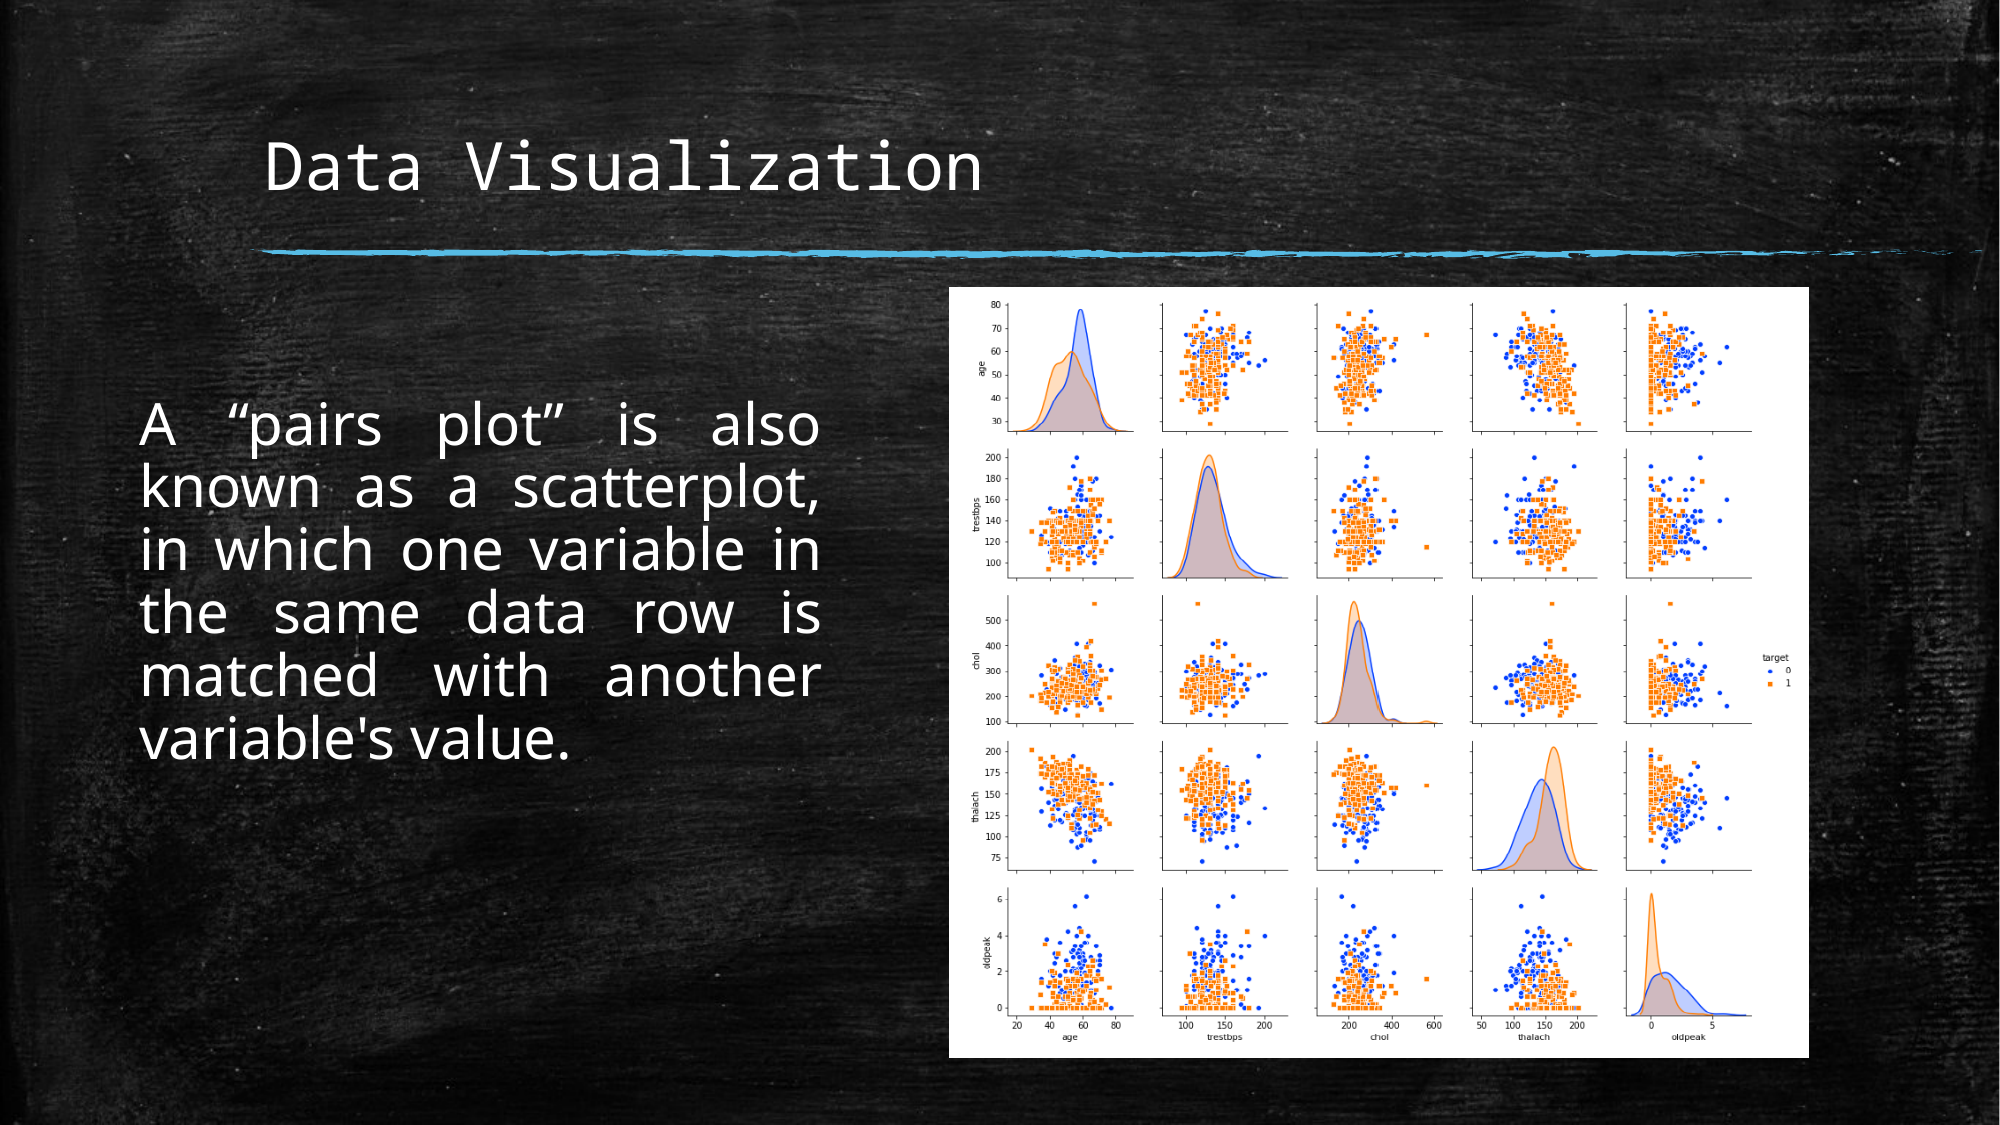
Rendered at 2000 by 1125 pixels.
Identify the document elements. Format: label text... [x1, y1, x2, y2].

text_box A “pairs plot” is also known as a scatterplot, in which one variable in the same data row is matched with another variable's value. [124, 387, 838, 988]
text_box Data Visualization [249, 45, 1750, 213]
picture [0, 0, 2000, 1125]
